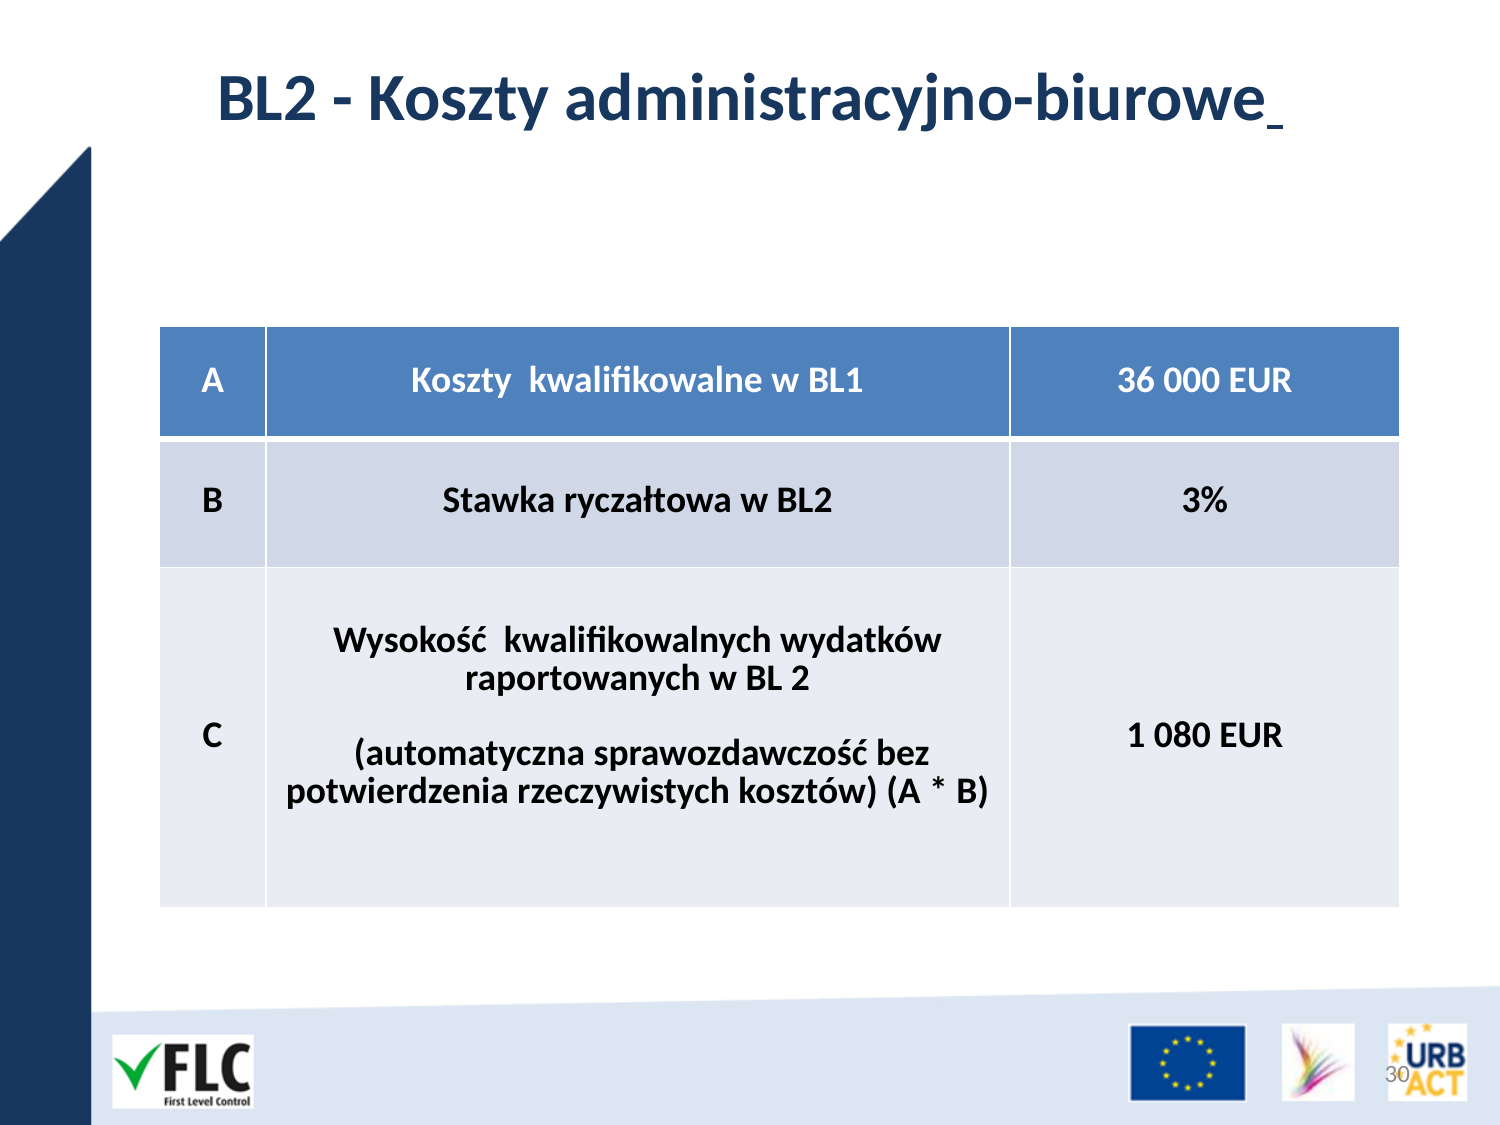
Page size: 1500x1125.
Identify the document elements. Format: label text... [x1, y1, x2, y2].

picture [0, 0, 1500, 1125]
table_cell Wysokość kwalifikowalnych wydatków raportowanych w BL 2 (automatyczna sprawozdawczość bez potwierdzenia rzeczywistych kosztów) (A * B) [267, 568, 1009, 907]
title BL2 - Koszty administracyjno-biurowe [75, 45, 1425, 233]
table_cell Stawka ryczałtowa w BL2 [267, 442, 1009, 567]
table_header A [160, 327, 265, 436]
table_cell 3% [1011, 442, 1399, 567]
slide_number 30 [1074, 1042, 1425, 1103]
table_cell B [160, 442, 265, 567]
table_cell 1 080 EUR [1011, 568, 1399, 907]
table_header Koszty kwalifikowalne w BL1 [267, 327, 1009, 436]
table_cell C [160, 568, 265, 907]
table_header 36 000 EUR [1011, 327, 1399, 436]
